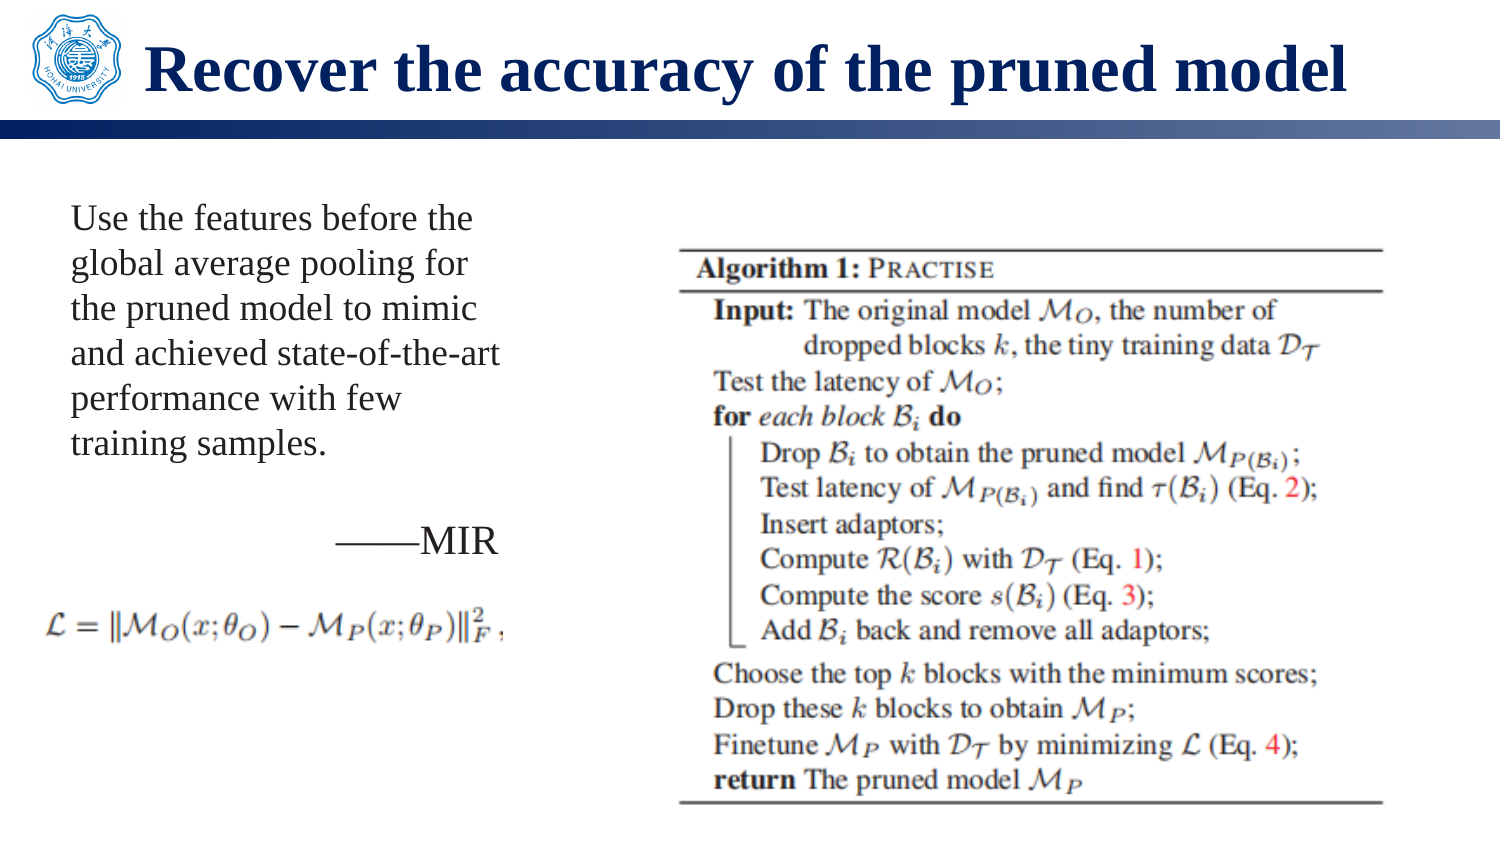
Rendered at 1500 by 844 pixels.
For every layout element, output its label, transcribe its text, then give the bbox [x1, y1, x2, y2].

text_box Use the features before the global average pooling for the pruned model to mimic and achieved state-of-the-art performance with few training samples. ——MIR [55, 185, 526, 621]
picture [29, 600, 503, 652]
title Recover the accuracy of the pruned model [11, 17, 1483, 112]
picture [667, 226, 1400, 824]
picture [29, 11, 124, 17]
